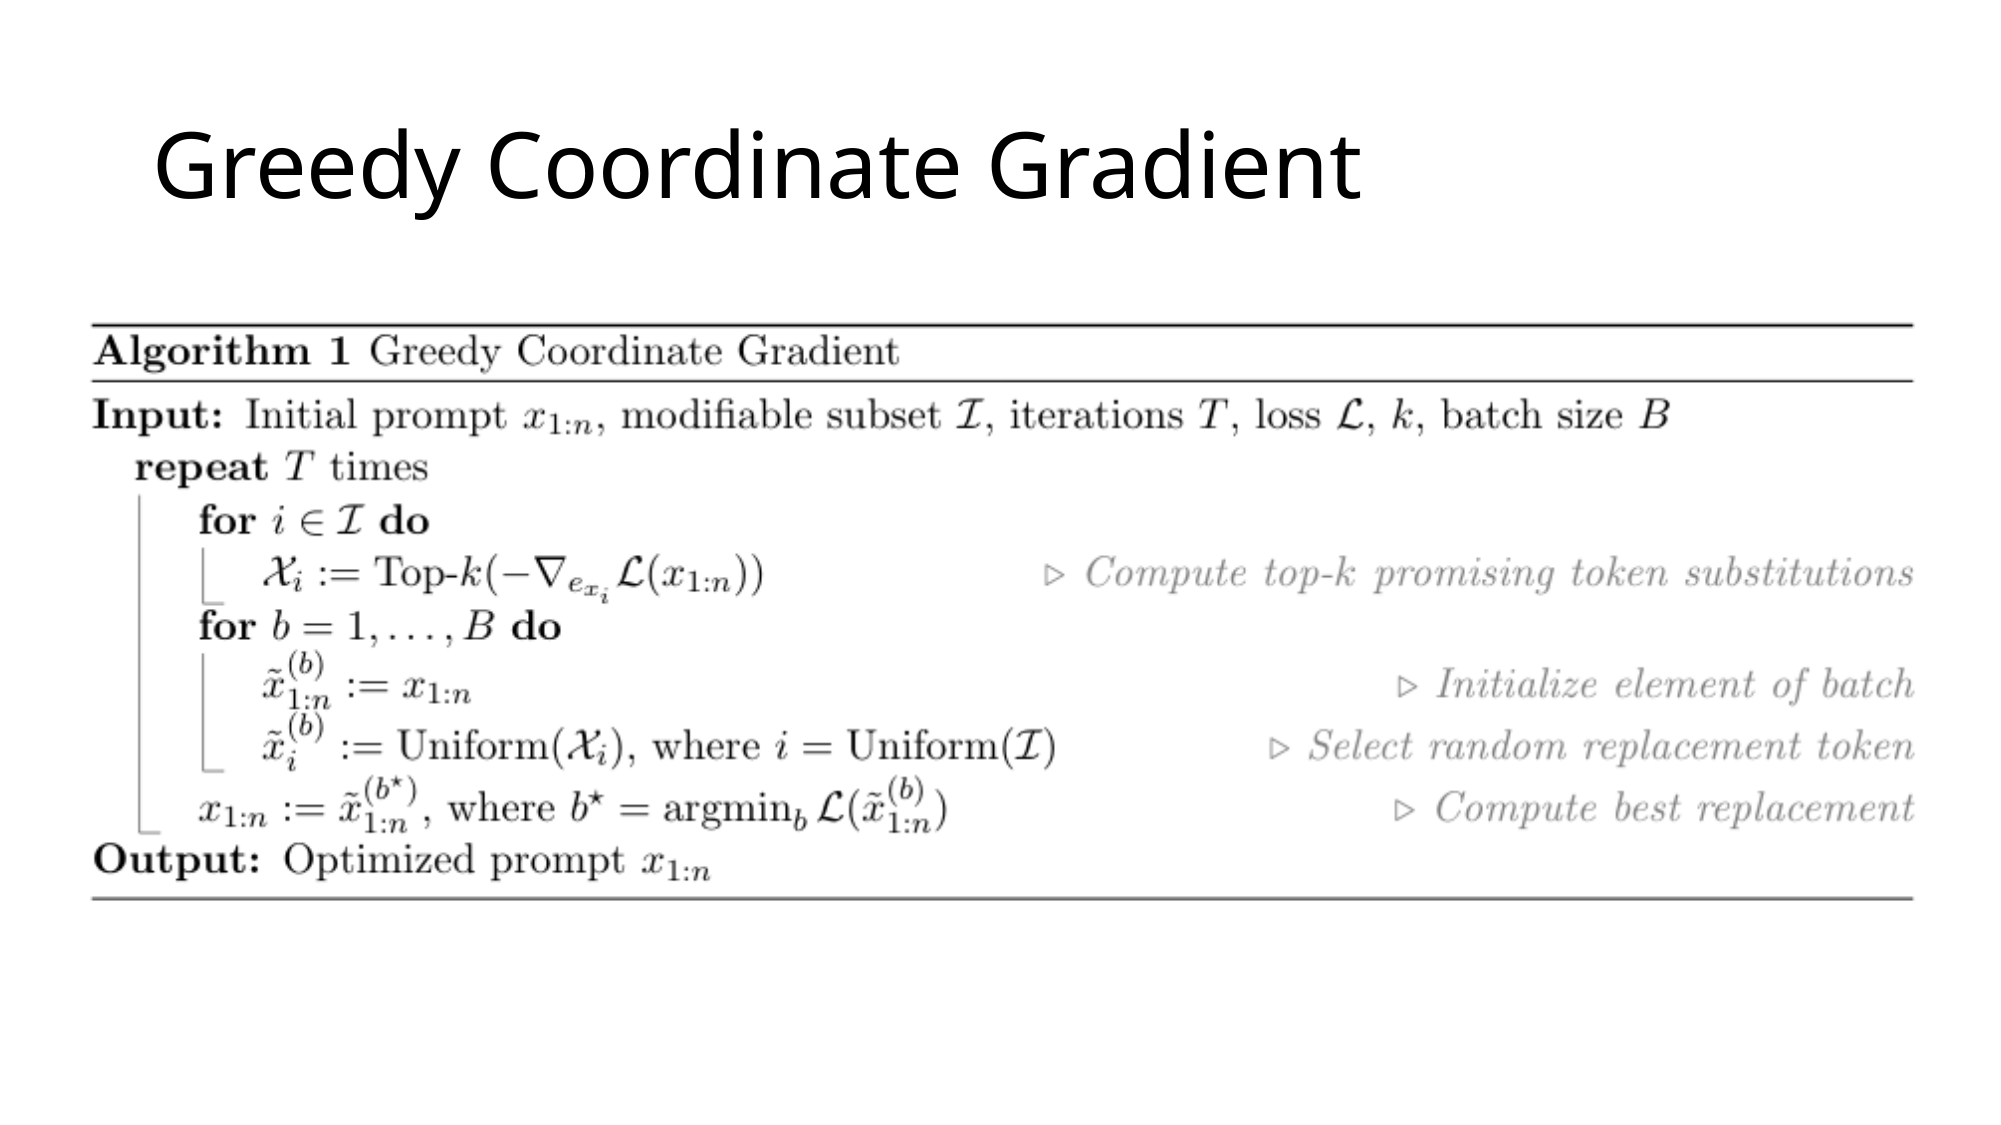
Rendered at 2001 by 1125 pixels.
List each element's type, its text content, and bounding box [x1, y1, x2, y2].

picture [61, 298, 1939, 913]
title Greedy Coordinate Gradient [137, 59, 1863, 278]
